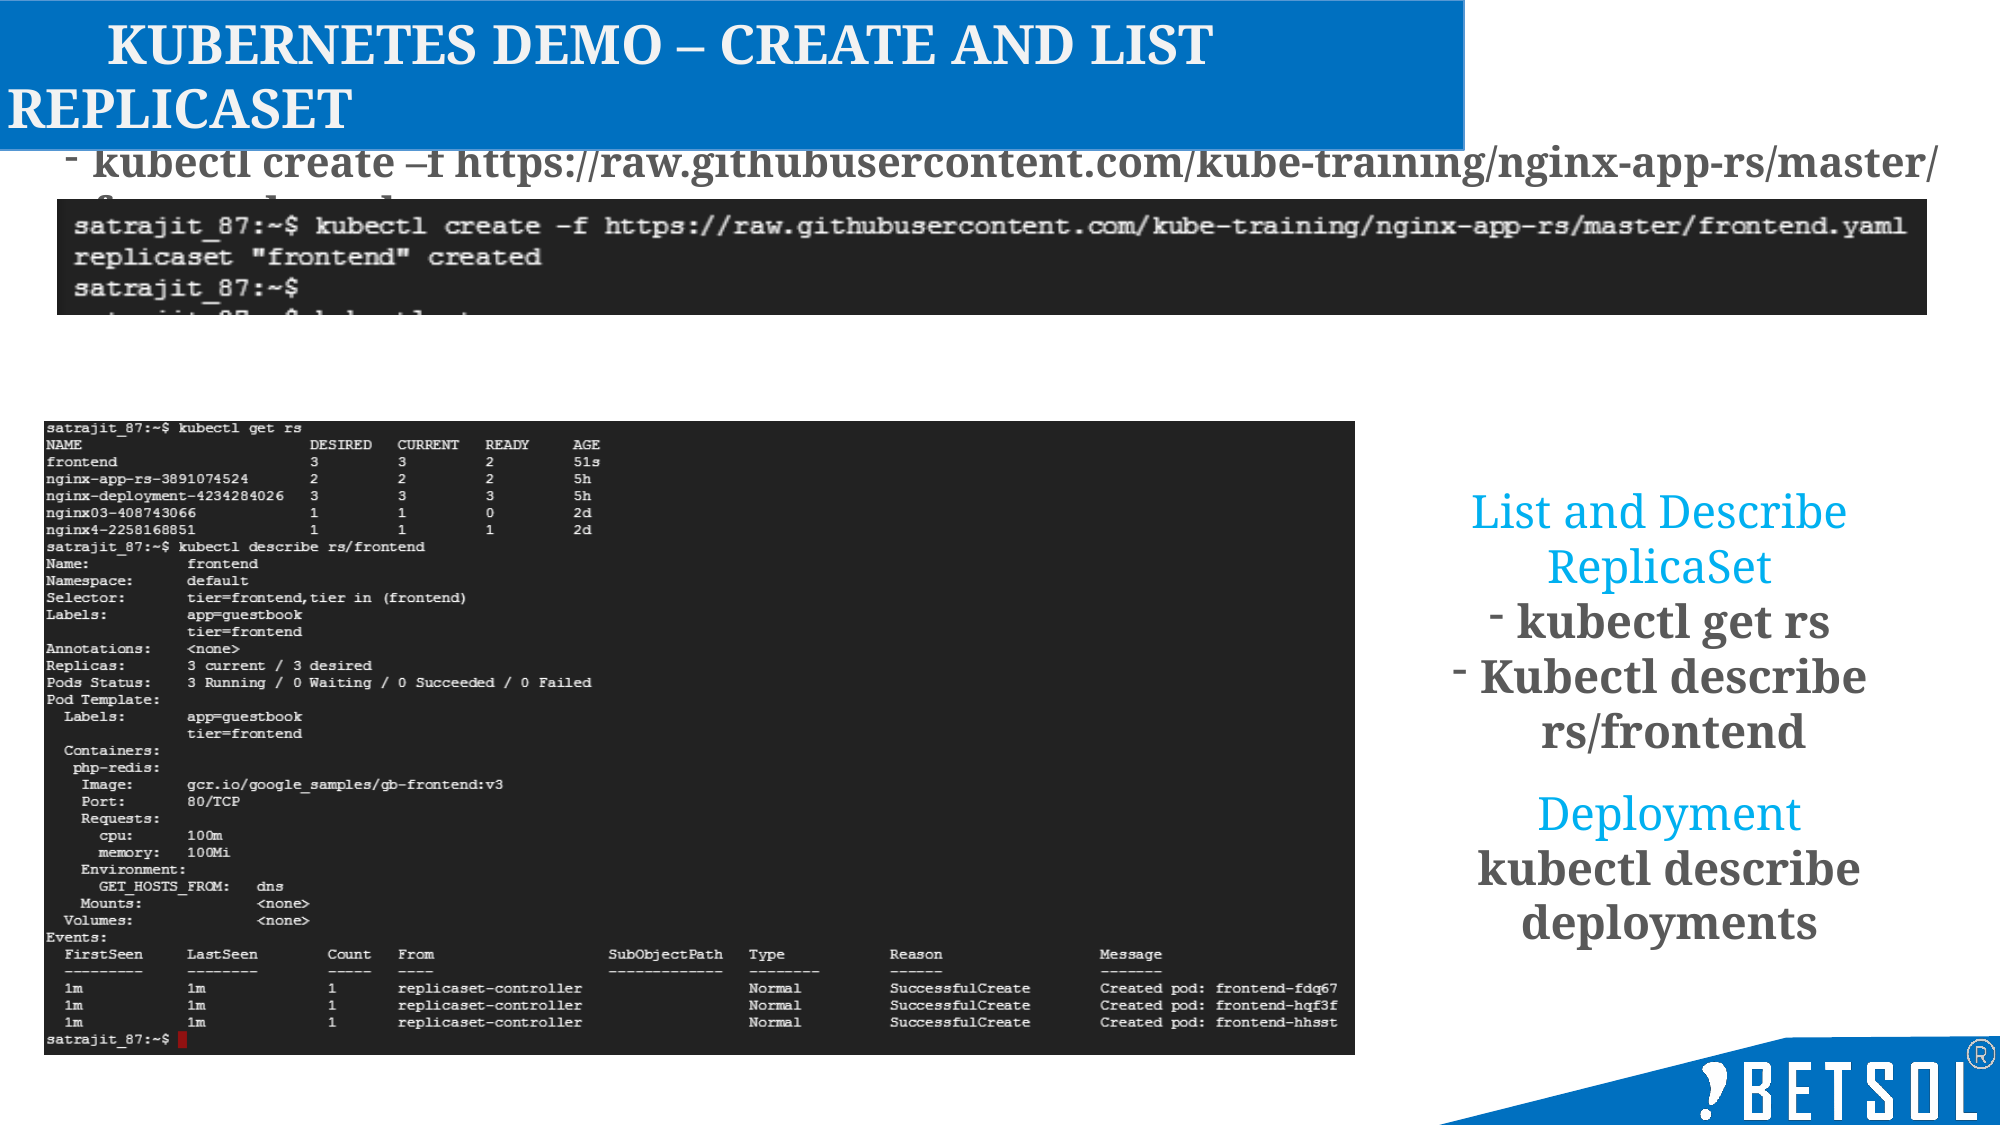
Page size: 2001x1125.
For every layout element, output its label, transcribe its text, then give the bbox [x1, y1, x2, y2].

text_box List and Describe ReplicaSet kubectl get rs Kubectl describe rs/frontend [1355, 474, 1968, 765]
text_box Create ReplicaSet kubectl create –f https://raw.githubusercontent.com/kube-training/nginx-app-rs/master/frontend.yaml [57, 78, 2000, 244]
picture [44, 420, 1355, 1055]
text_box Kubernetes Demo – Create And List ReplicaSet [0, 0, 1465, 151]
picture [56, 198, 1927, 315]
text_box [1439, 1060, 1694, 1125]
text_box Deployment kubectl describe deployments [1356, 776, 1983, 957]
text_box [1694, 1035, 2000, 1125]
